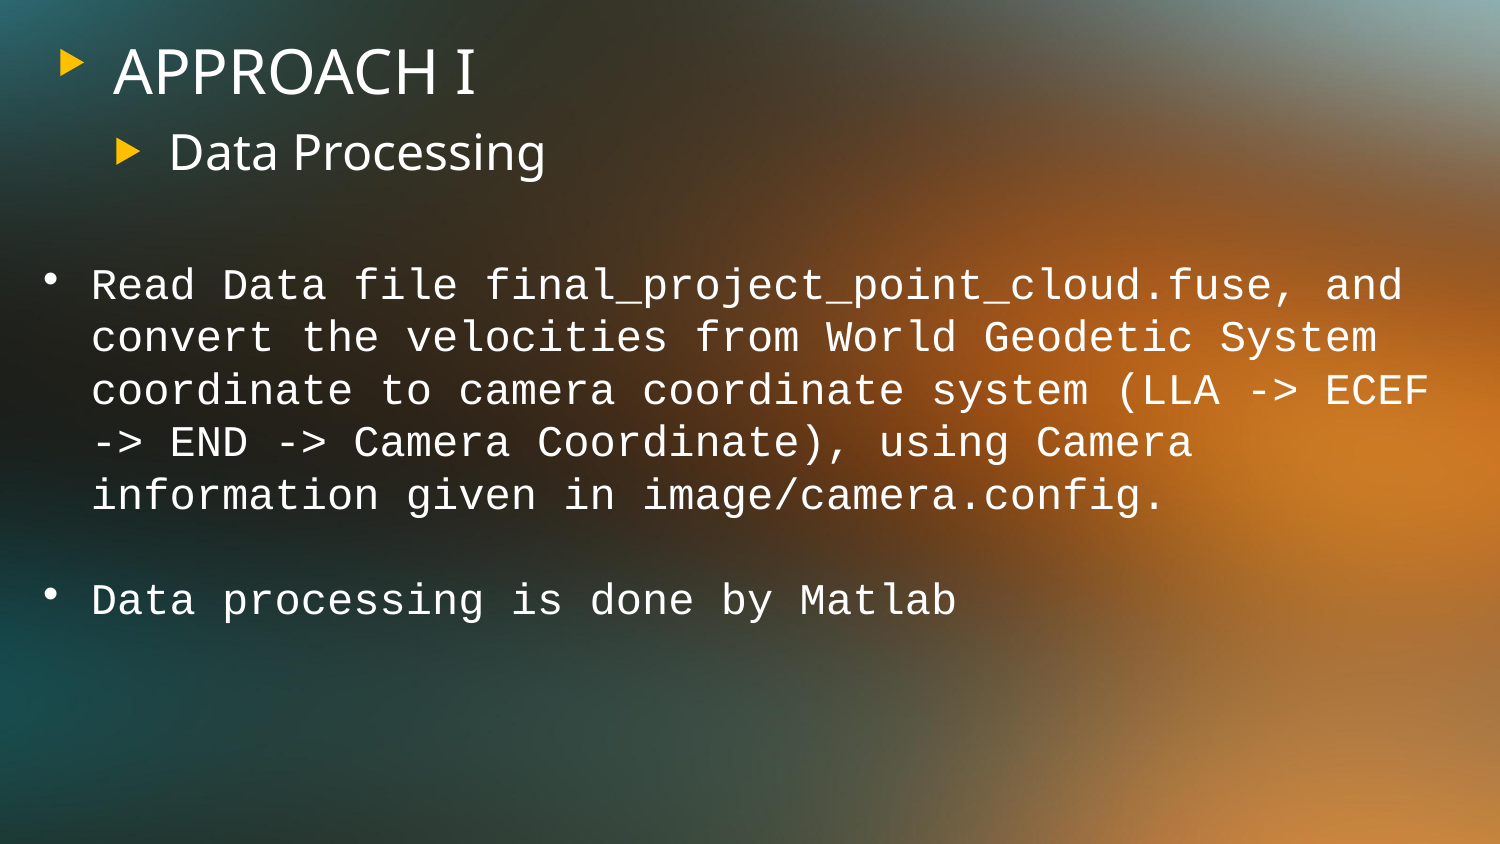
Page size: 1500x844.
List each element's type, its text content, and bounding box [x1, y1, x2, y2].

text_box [115, 114, 712, 188]
picture [0, 0, 1500, 844]
text_box Read Data file final_project_point_cloud.fuse, and convert the velocities from World Geodetic System coordinate to camera coordinate system (LLA -> ECEF -> END -> Camera Coordinate), using Camera information given in image/camera.config. Data processing is done by Matlab [23, 249, 1477, 822]
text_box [59, 26, 498, 99]
